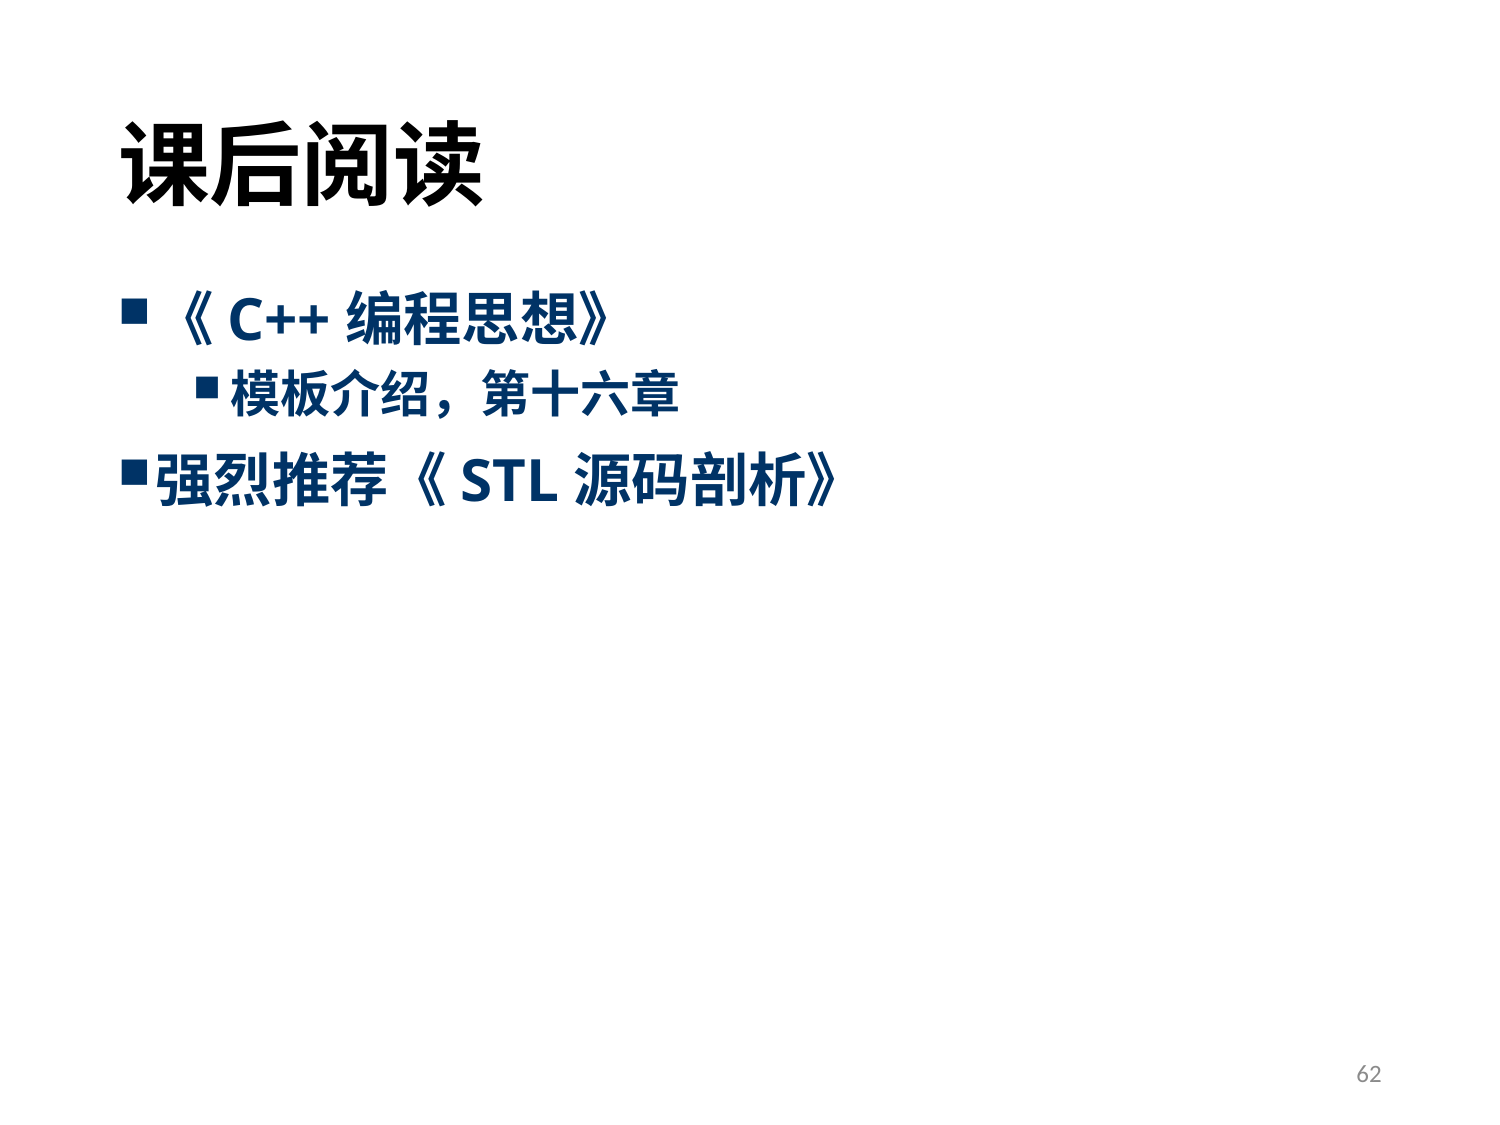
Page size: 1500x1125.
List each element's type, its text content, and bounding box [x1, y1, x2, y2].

title 课后阅读 [103, 59, 1397, 274]
slide_number 62 [1059, 1042, 1397, 1103]
list 《C++编程思想》 模板介绍，第十六章 强烈推荐《STL源码剖析》 [103, 274, 1429, 1103]
